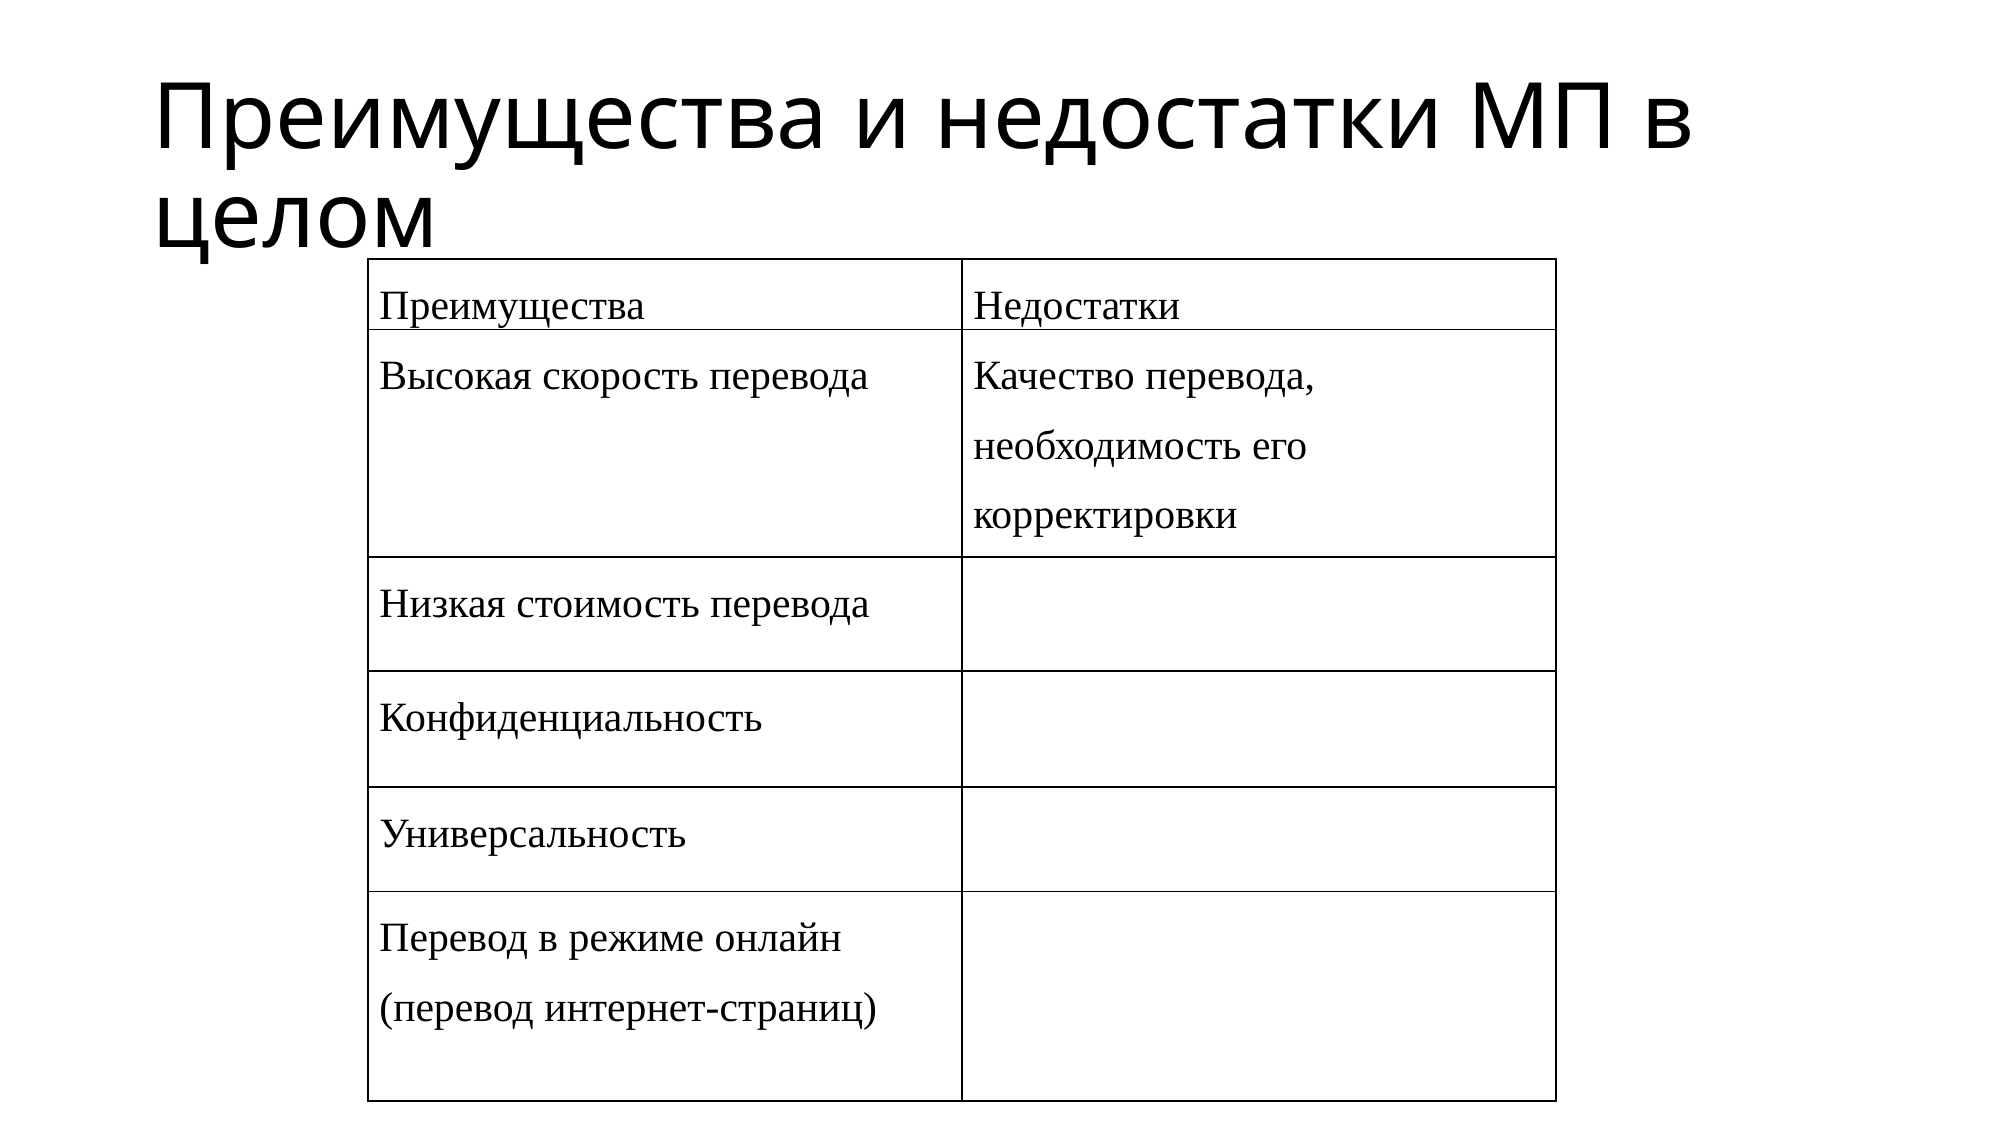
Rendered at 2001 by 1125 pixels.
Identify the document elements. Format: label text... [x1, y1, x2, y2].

table_header Недостатки [963, 260, 1555, 329]
table_cell Качество перевода, необходимость его корректировки [963, 330, 1555, 556]
table_cell Универсальность [369, 788, 961, 891]
table_cell Перевод в режиме онлайн (перевод интернет-страниц) [369, 892, 961, 1100]
table_header Преимущества [369, 260, 961, 329]
table_cell [963, 788, 1555, 891]
title Преимущества и недостатки МП в целом [137, 59, 1863, 278]
table_cell [963, 558, 1555, 670]
table_cell Высокая скорость перевода [369, 330, 961, 556]
table_cell Низкая стоимость перевода [369, 558, 961, 670]
table_cell [963, 672, 1555, 786]
table_cell [963, 892, 1555, 1100]
table_cell Конфиденциальность [369, 672, 961, 786]
